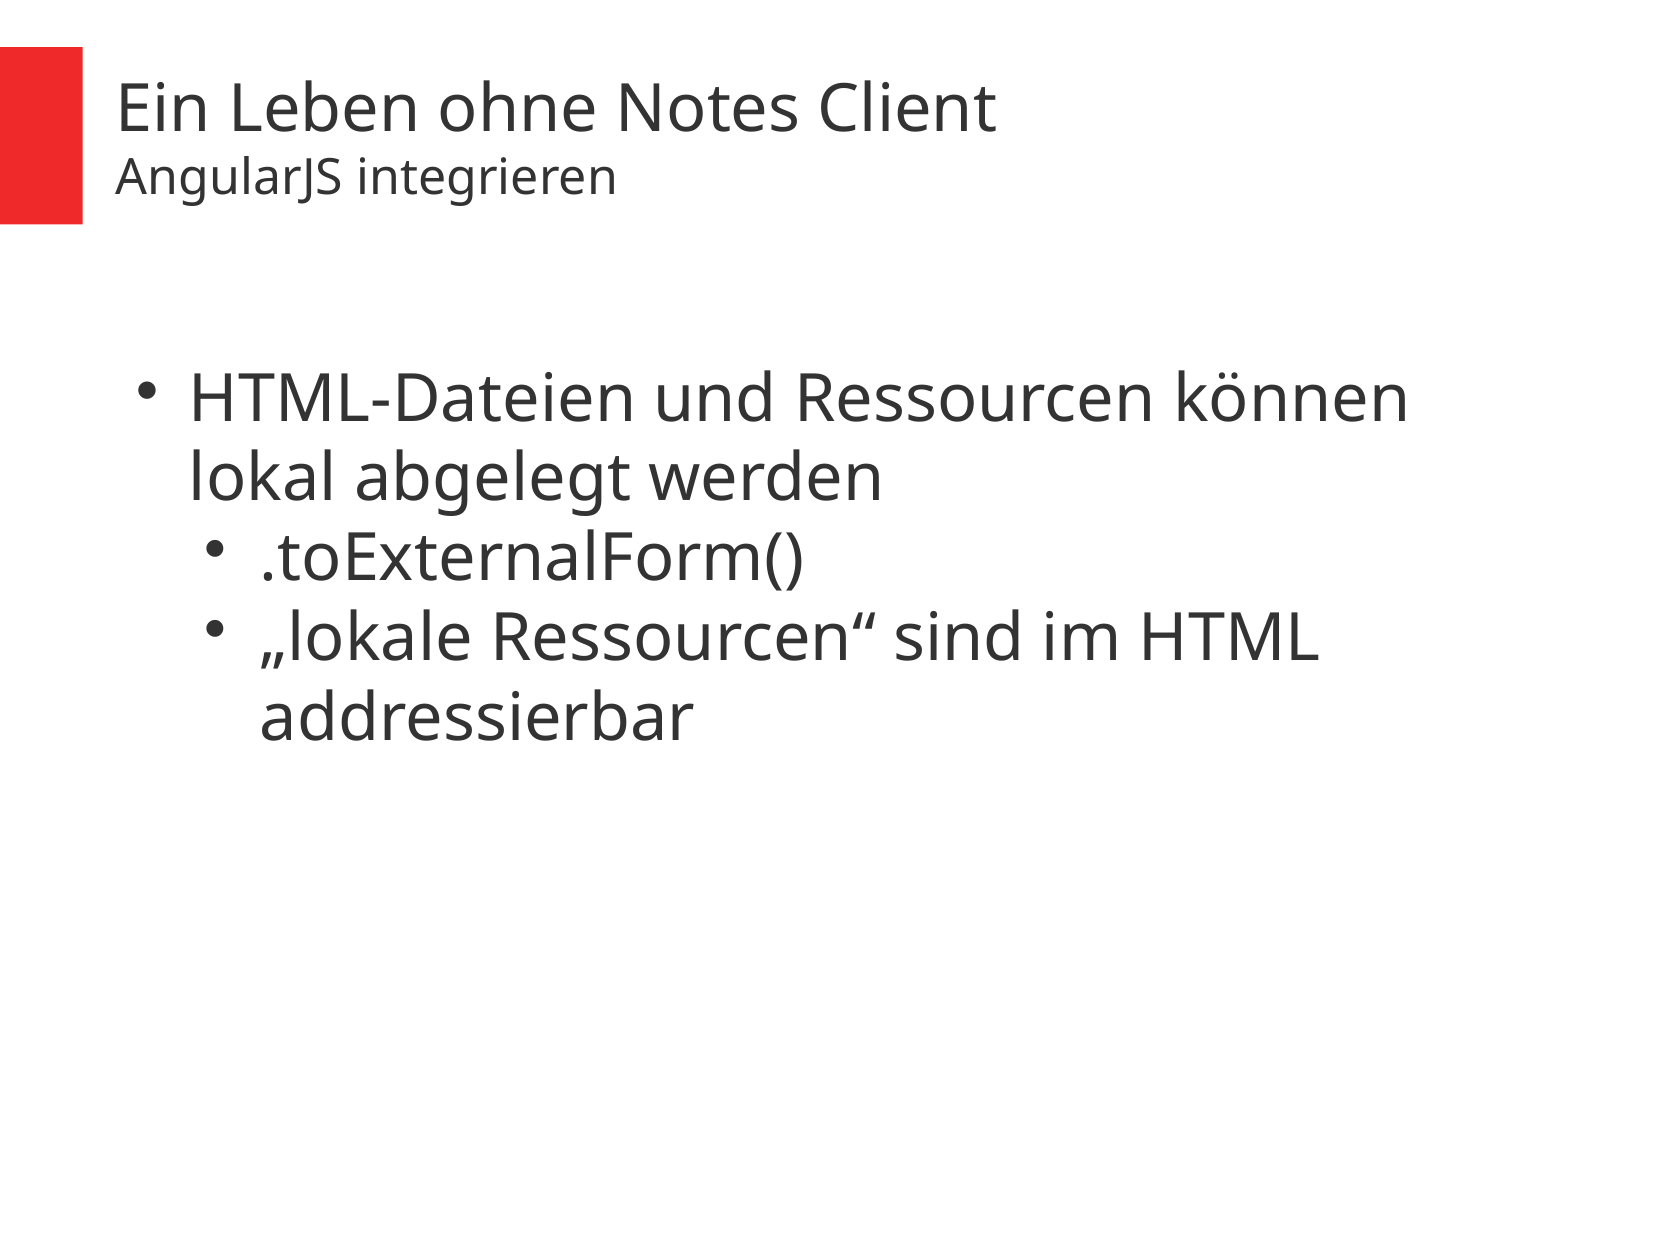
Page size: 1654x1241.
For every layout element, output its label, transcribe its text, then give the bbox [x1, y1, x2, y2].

text_box HTML-Dateien und Ressourcen können lokal abgelegt werden .toExternalForm() „lokale Ressourcen“ sind im HTML addressierbar [118, 354, 1536, 1074]
text_box Ein Leben ohne Notes Client AngularJS integrieren [115, 45, 1569, 225]
